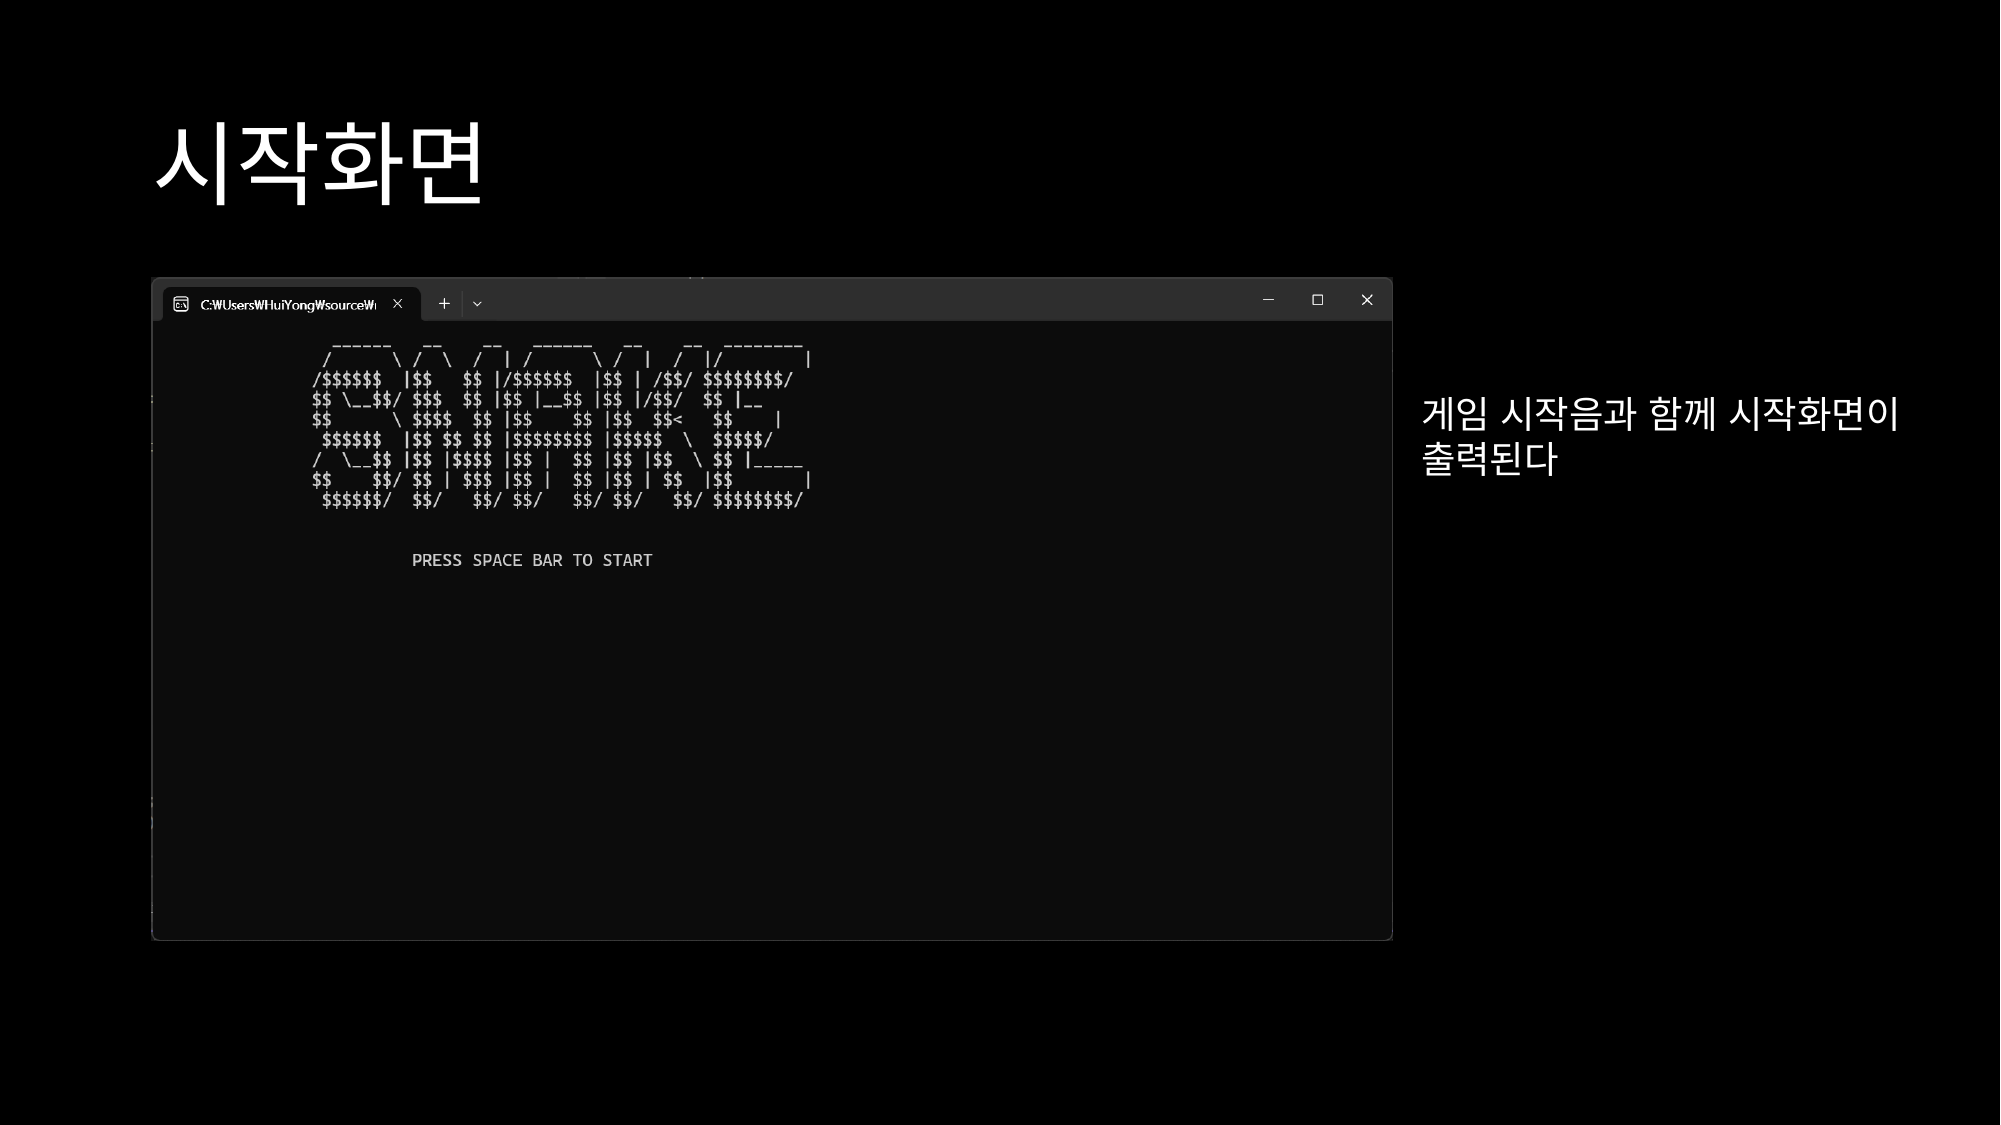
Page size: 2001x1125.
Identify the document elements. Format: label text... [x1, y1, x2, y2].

text_box 게임 시작음과 함께 시작화면이 출력된다 [1406, 384, 1975, 489]
picture [150, 276, 1393, 942]
title 시작화면 [137, 59, 1863, 278]
